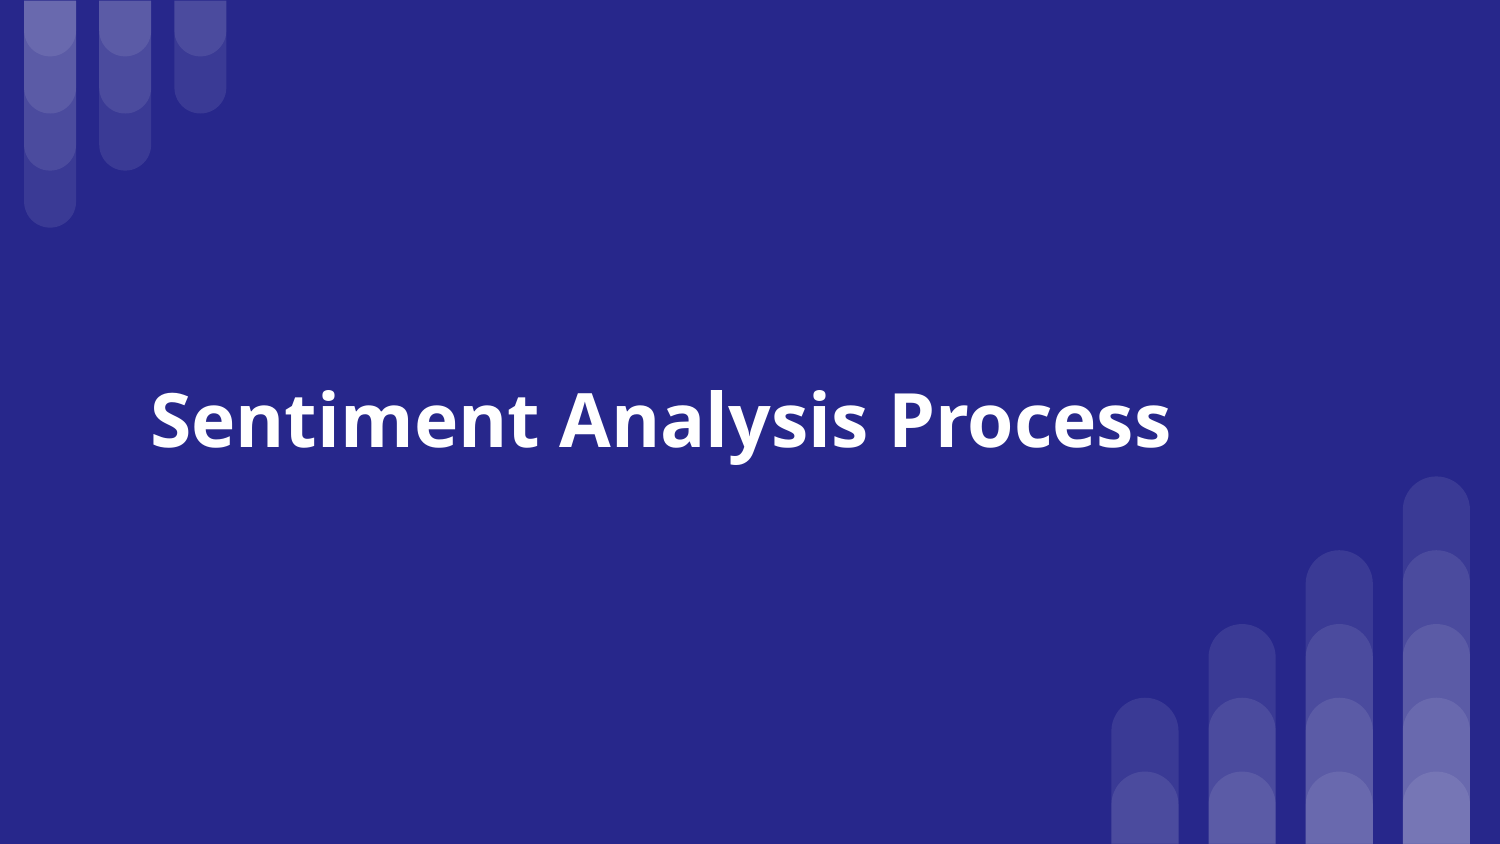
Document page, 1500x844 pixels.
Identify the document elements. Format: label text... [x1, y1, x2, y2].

title Sentiment Analysis Process [135, 264, 1244, 572]
